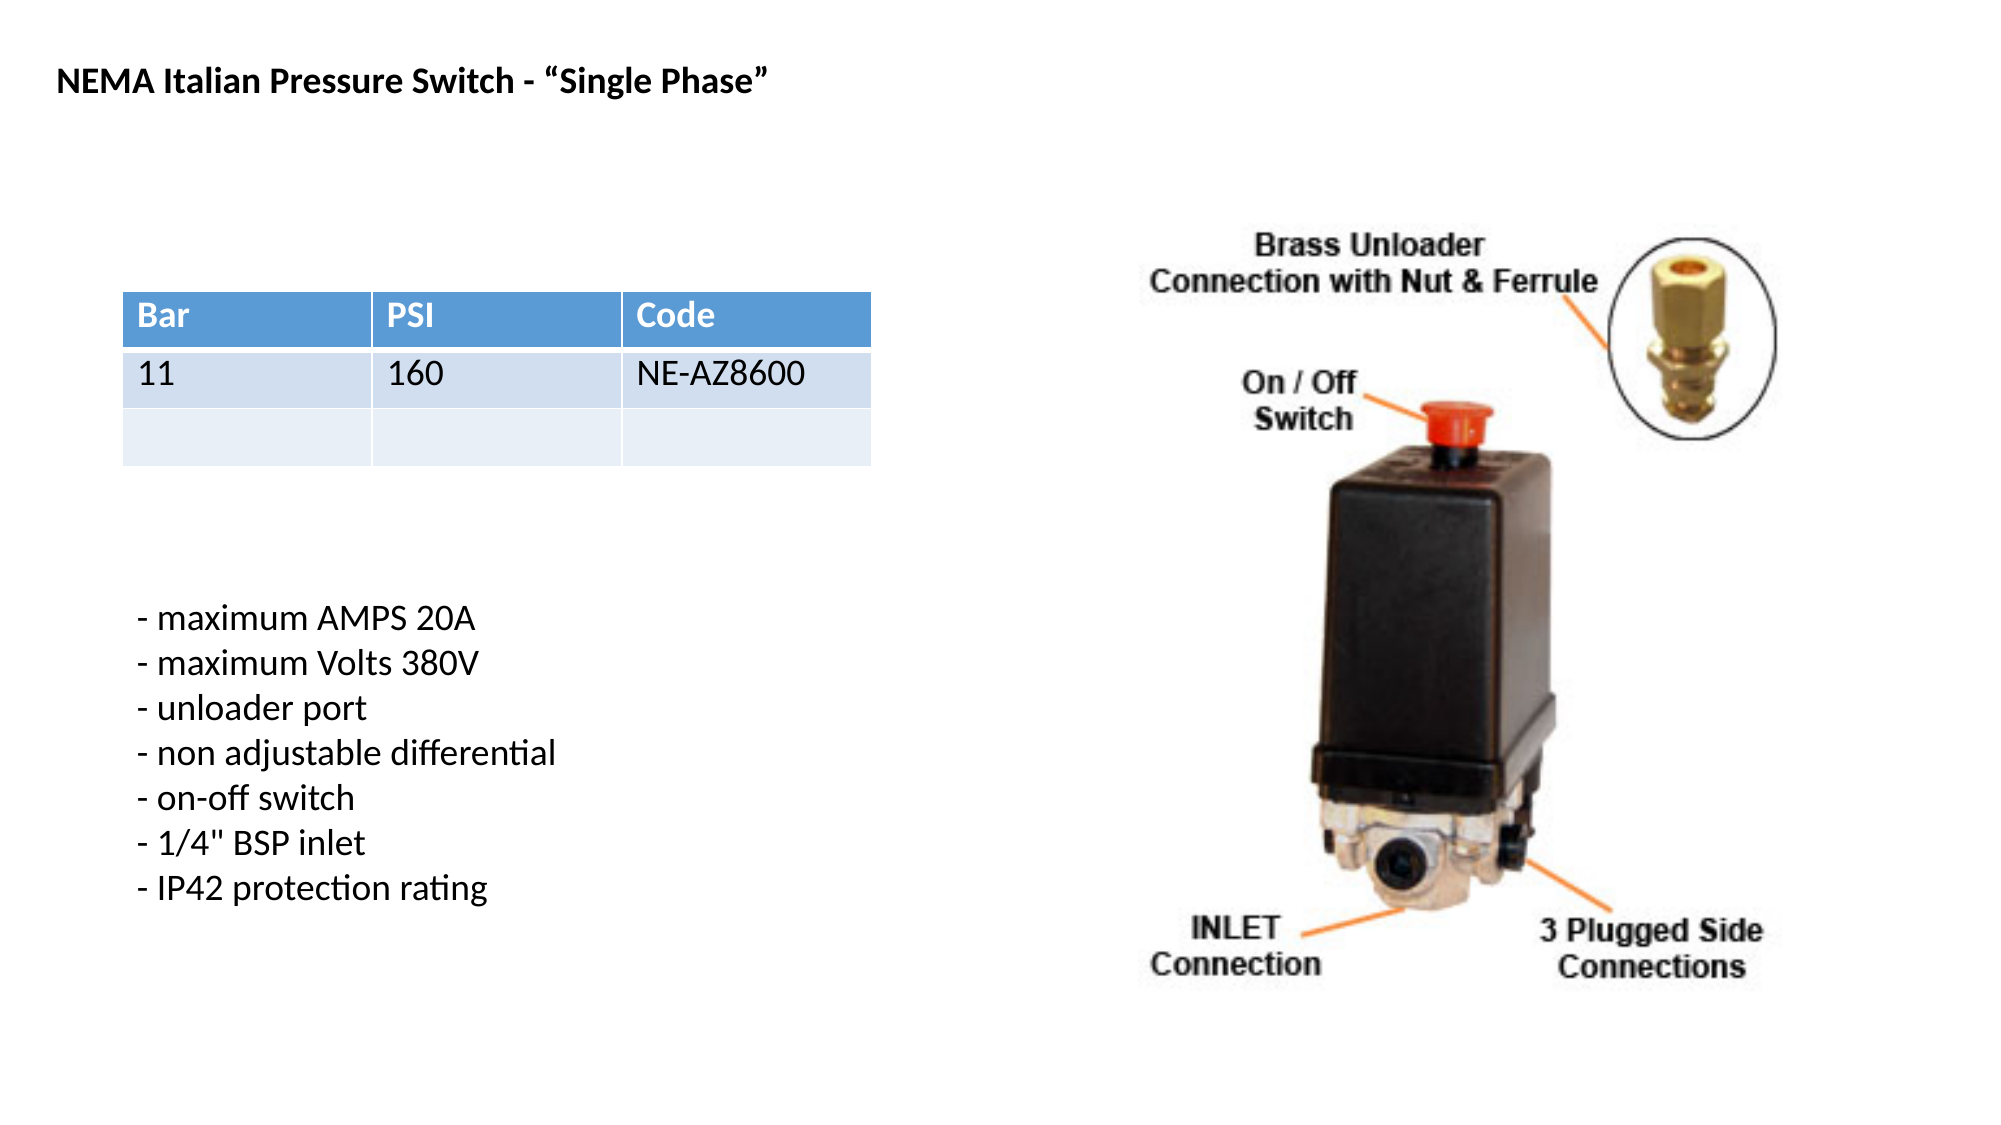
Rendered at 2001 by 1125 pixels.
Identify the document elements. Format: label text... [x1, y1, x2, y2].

table_cell 11 [123, 353, 371, 408]
table_cell [373, 409, 621, 466]
table_cell [123, 409, 371, 466]
table_cell [623, 409, 871, 466]
text_box - maximum AMPS 20A - maximum Volts 380V - unloader port - non adjustable differential - on-off switch - 1/4" BSP inlet - IP42 protection rating [122, 585, 703, 916]
table_cell 160 [373, 353, 621, 408]
table_header PSI [373, 292, 621, 347]
table_header Bar [123, 292, 371, 347]
text_box NEMA Italian Pressure Switch - “Single Phase” [41, 48, 786, 109]
picture [1138, 223, 1788, 1002]
table_header Code [623, 292, 871, 347]
table_cell NE-AZ8600 [623, 353, 871, 408]
